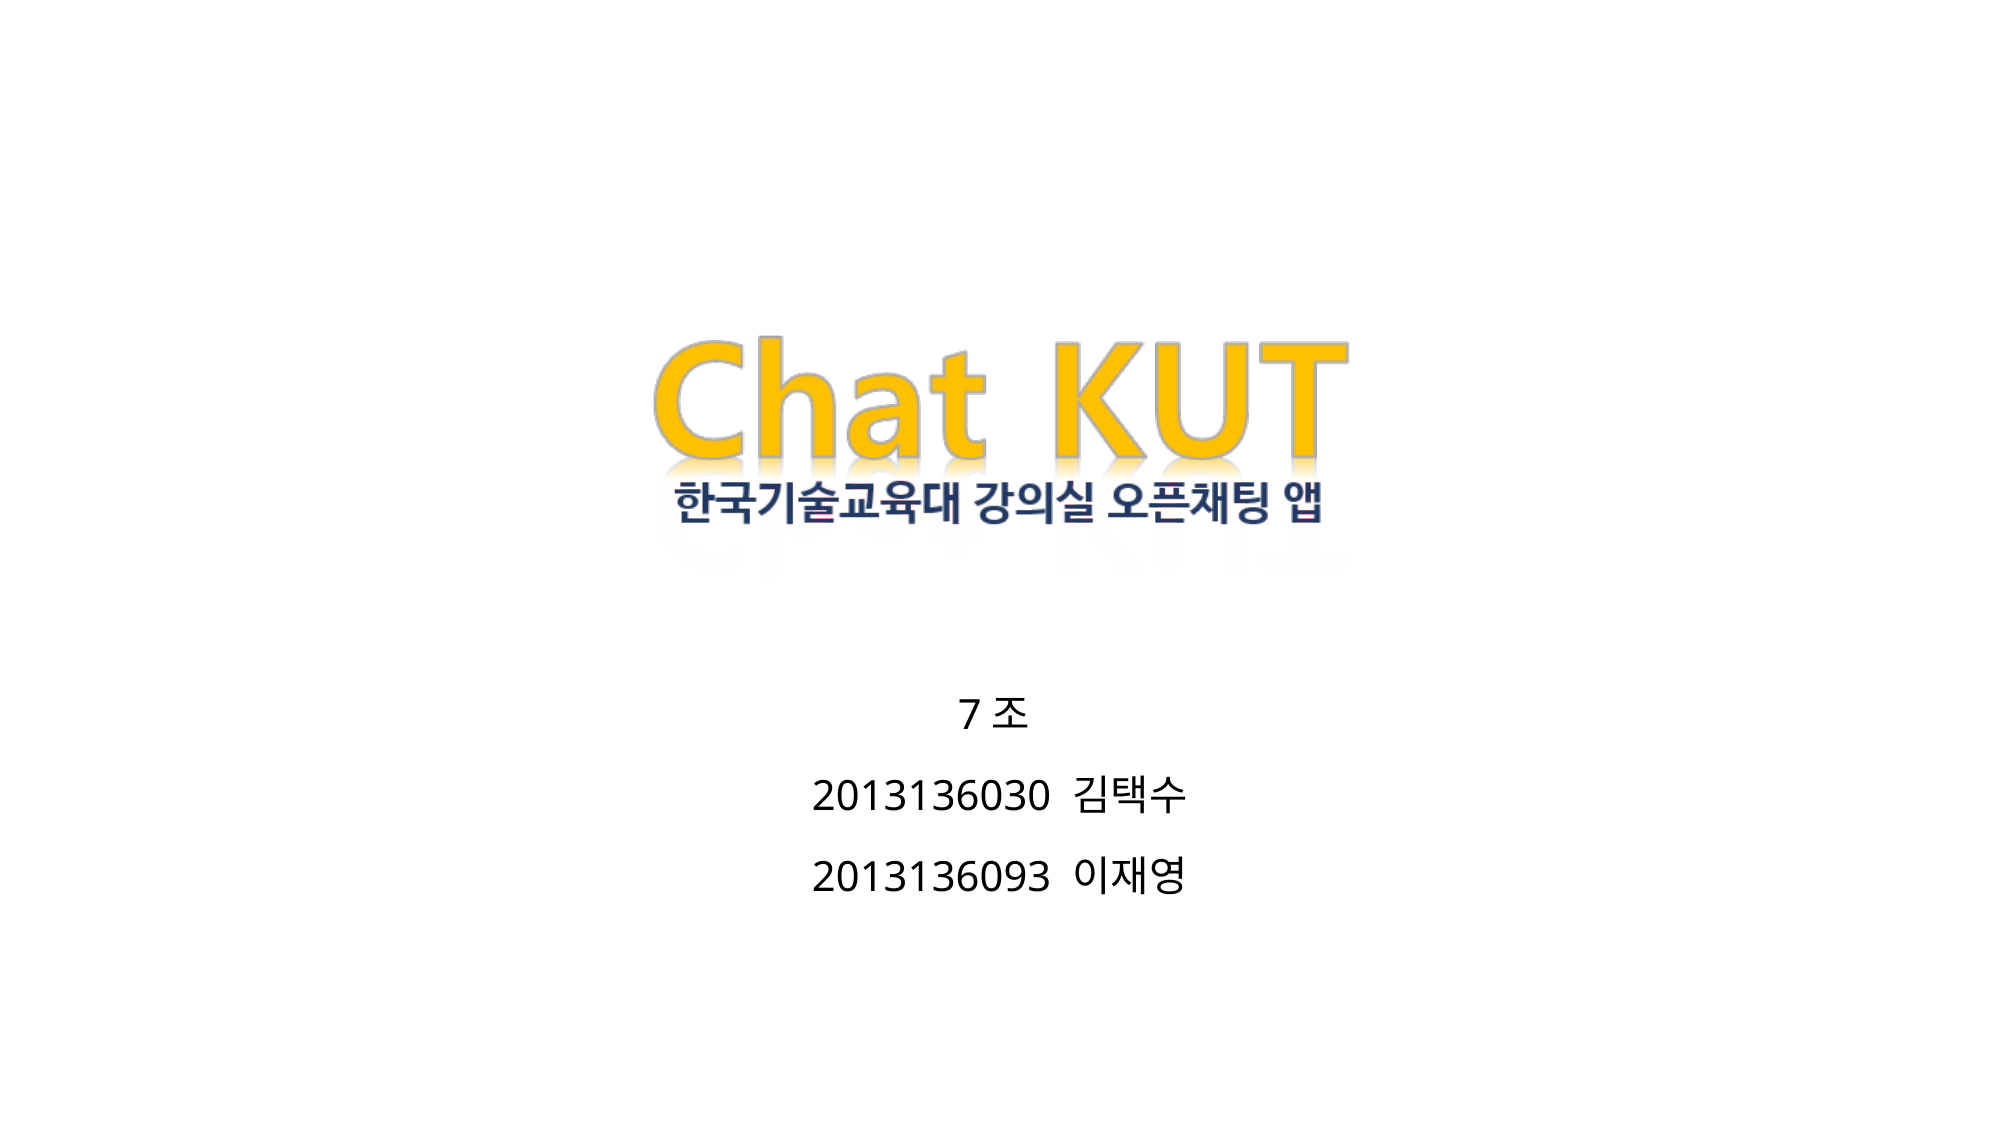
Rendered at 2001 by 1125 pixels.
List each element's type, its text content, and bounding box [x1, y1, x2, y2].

picture [625, 293, 1375, 580]
subtitle 7조 2013136030 김택수 2013136093 이재영 [249, 670, 1750, 943]
